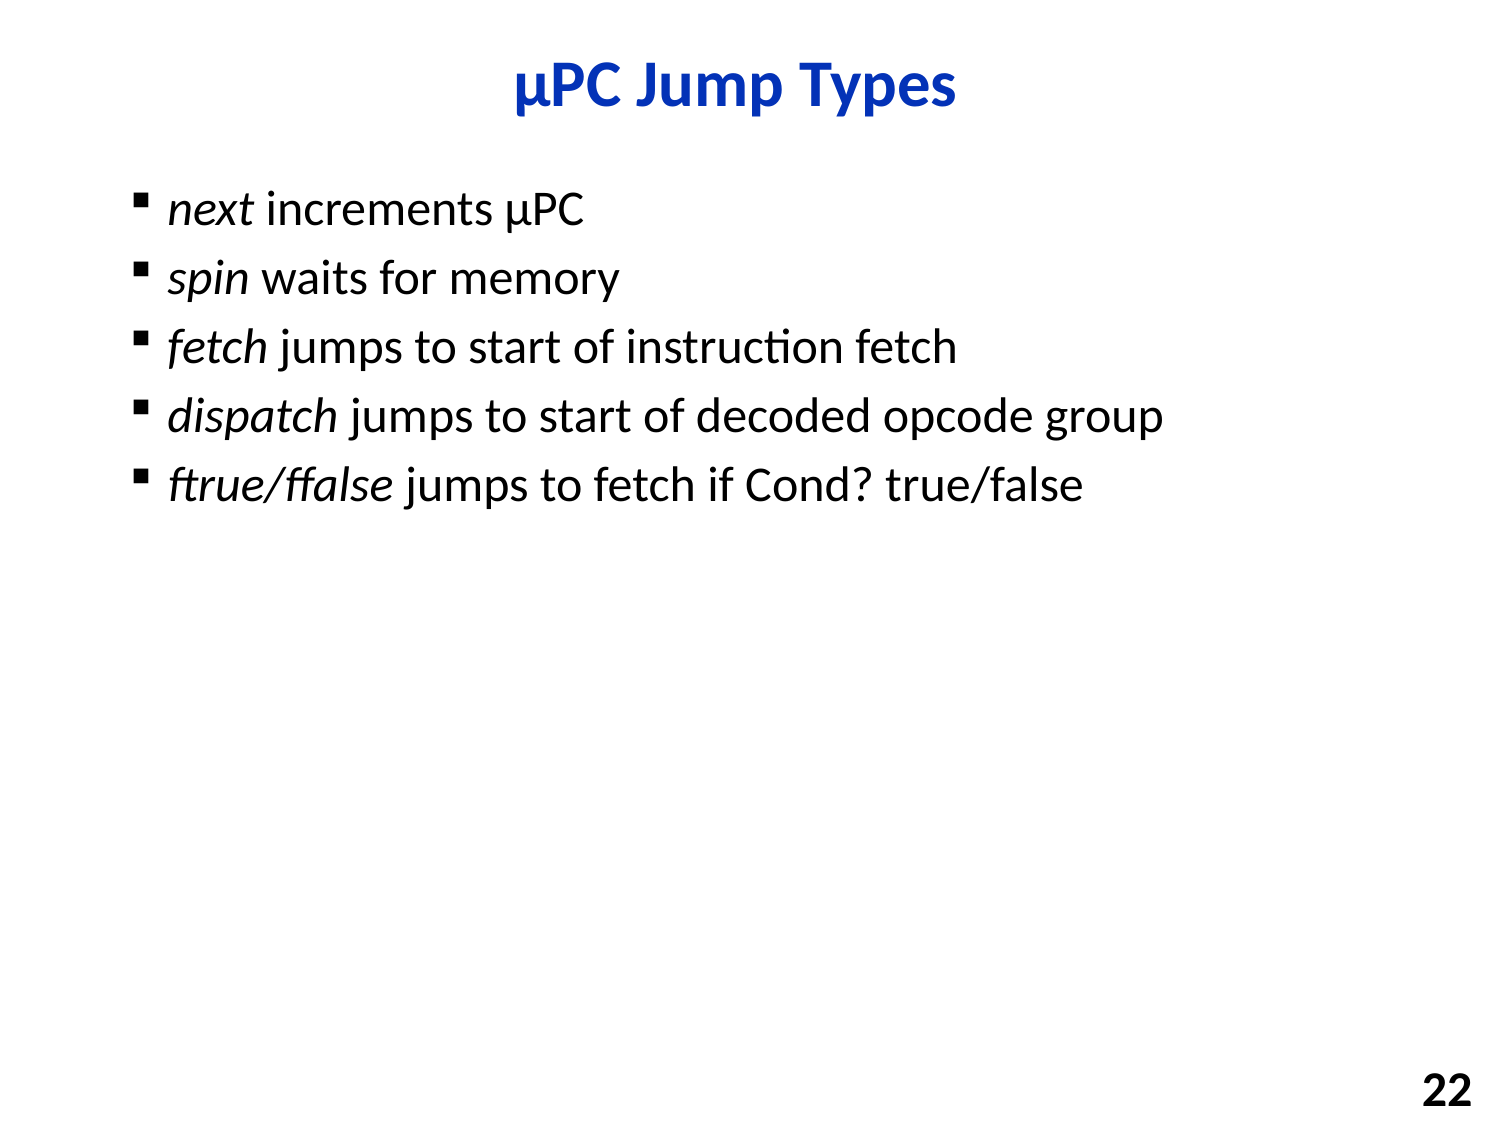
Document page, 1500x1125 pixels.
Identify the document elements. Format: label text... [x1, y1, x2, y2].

title µPC Jump Types [137, 24, 1335, 147]
list next increments µPC spin waits for memory fetch jumps to start of instruction fetch dispatch jumps to start of decoded opcode group ftrue/ffalse jumps to fetch if Cond? true/false [114, 174, 1376, 1005]
slide_number 22 [1174, 1062, 1488, 1111]
